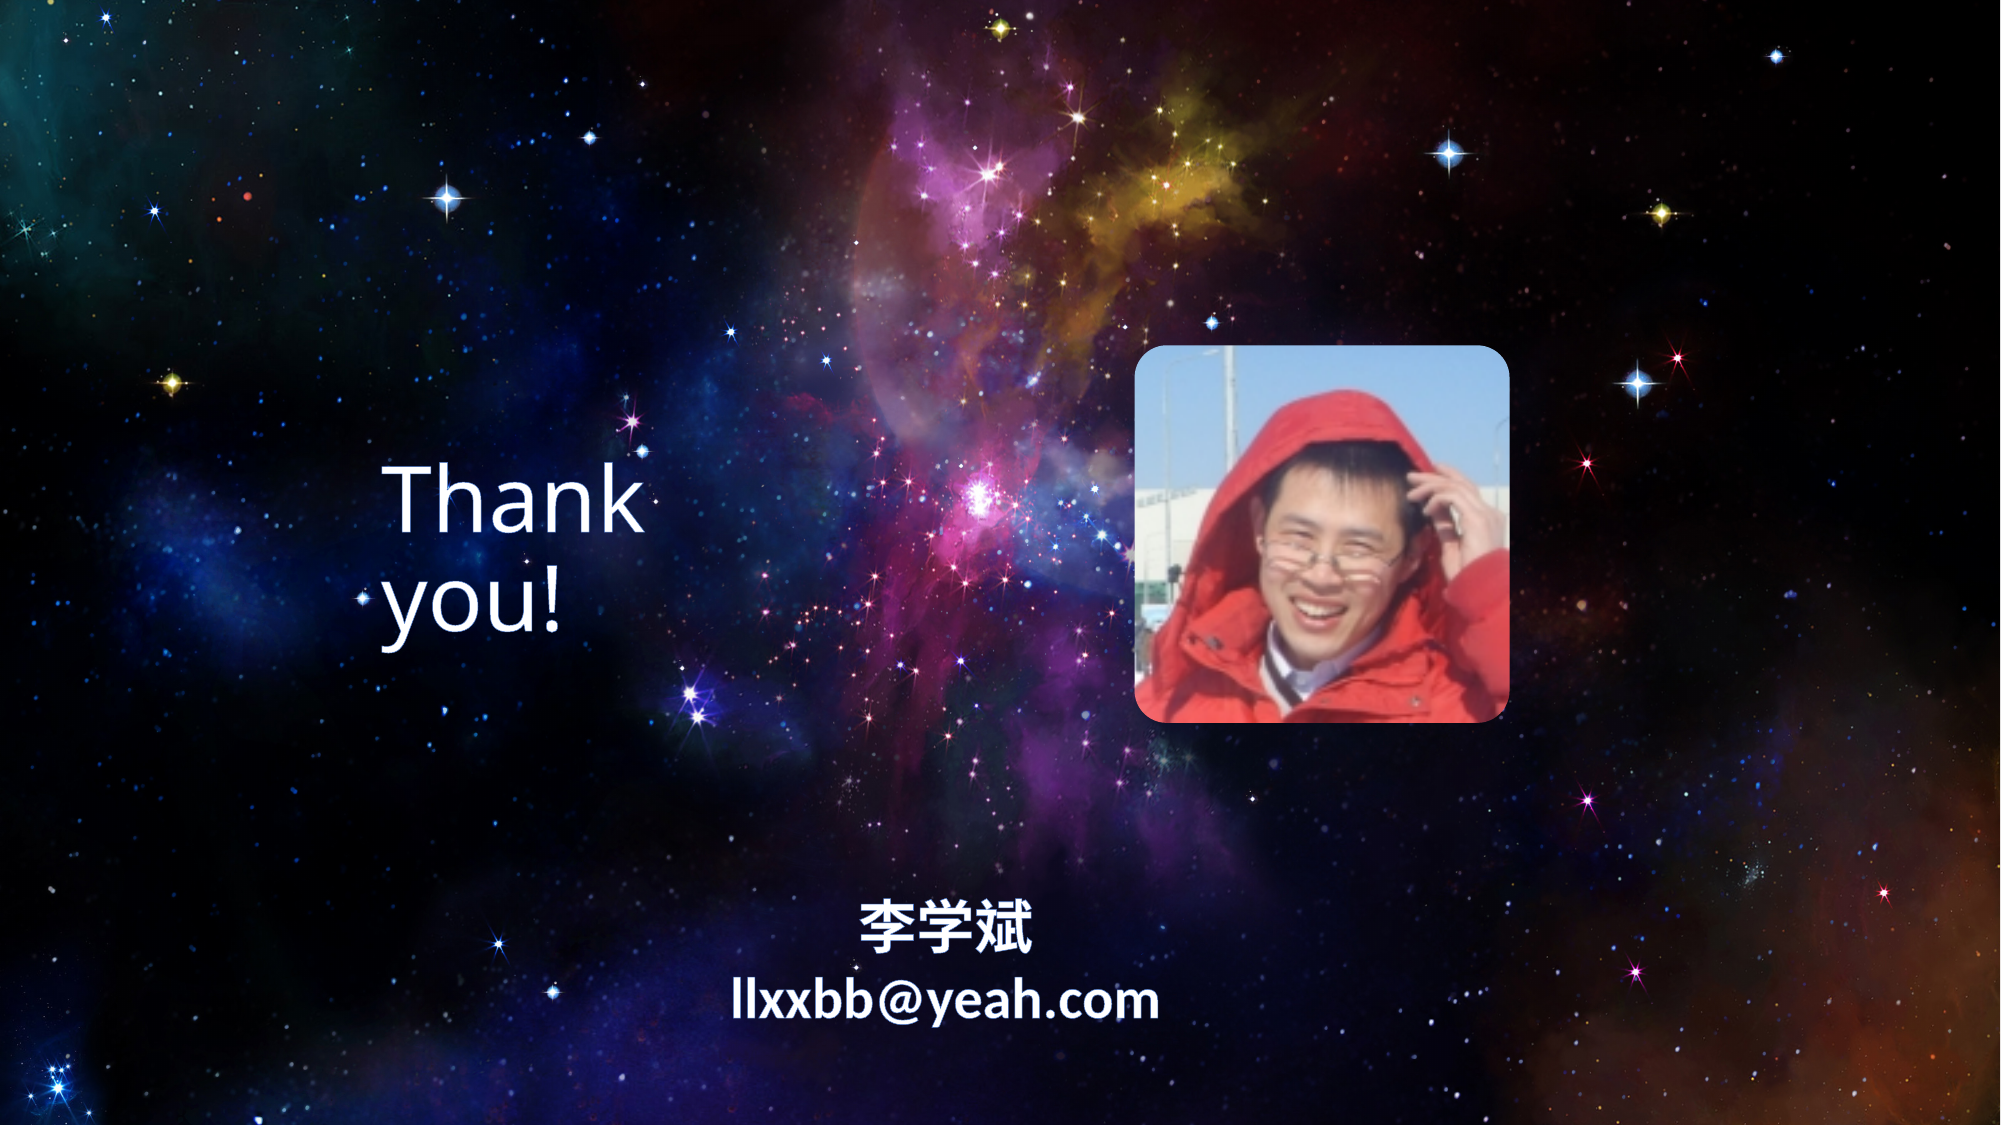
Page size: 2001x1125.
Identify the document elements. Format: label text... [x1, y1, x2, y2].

title Thank you! [365, 443, 830, 661]
text_box 李学斌 llxxbb@yeah.com [714, 882, 1176, 1038]
picture [0, 0, 2001, 1125]
